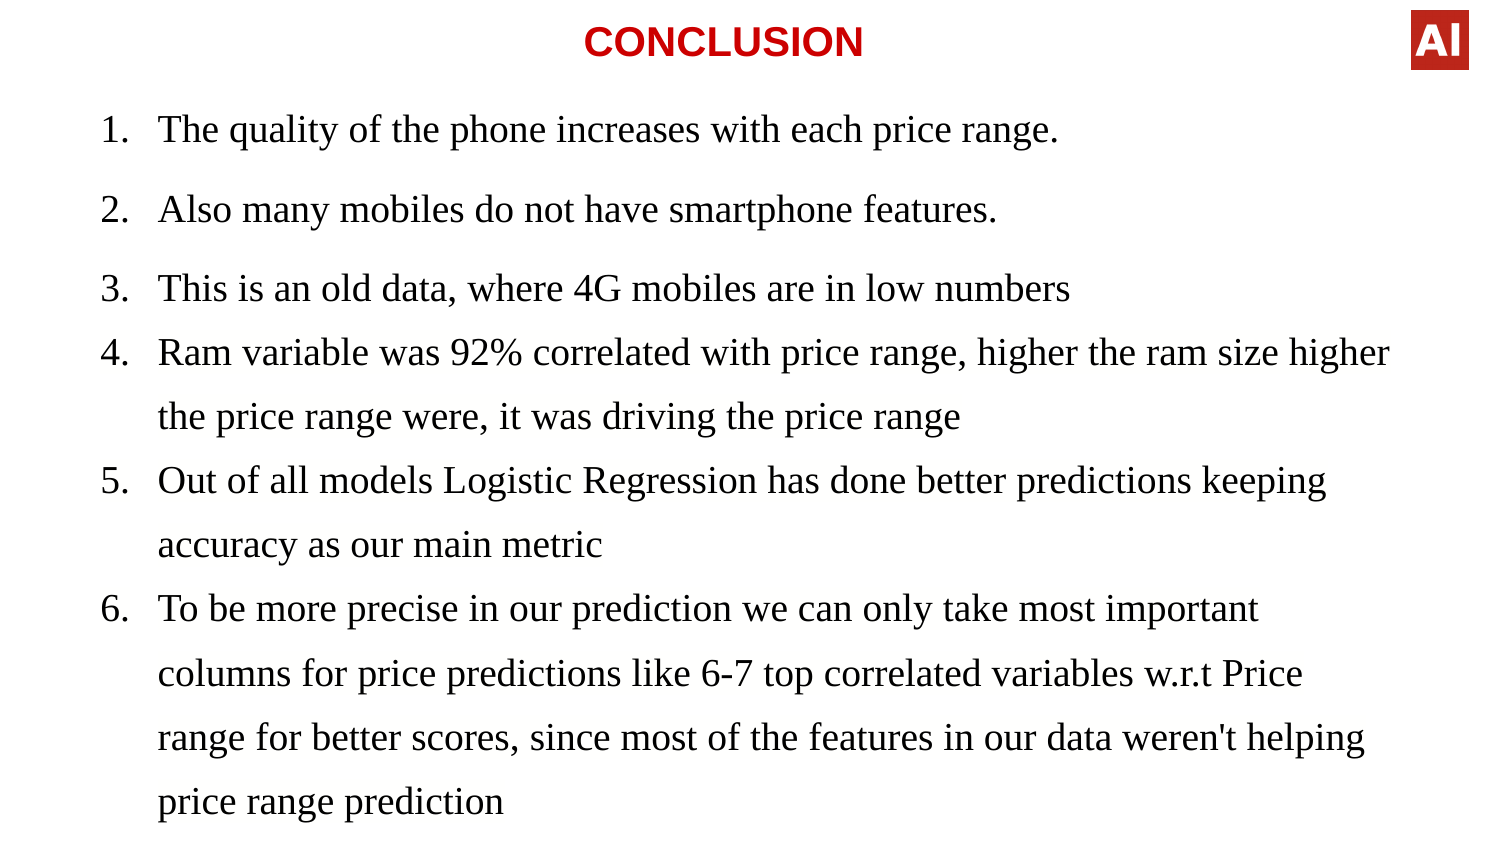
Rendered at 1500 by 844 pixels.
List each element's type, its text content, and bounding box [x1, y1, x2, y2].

text_box The quality of the phone increases with each price range. Also many mobiles do not have smartphone features. This is an old data, where 4G mobiles are in low numbers Ram variable was 92% correlated with price range, higher the ram size higher the price range were, it was driving the price range Out of all models Logistic Regression has done better predictions keeping accuracy as our main metric To be more precise in our prediction we can only take most important columns for price predictions like 6-7 top correlated variables w.r.t Price range for better scores, since most of the features in our data weren't helping price range prediction [67, 80, 1417, 844]
picture [1411, 10, 1469, 70]
text_box CONCLUSION [568, 0, 1364, 80]
